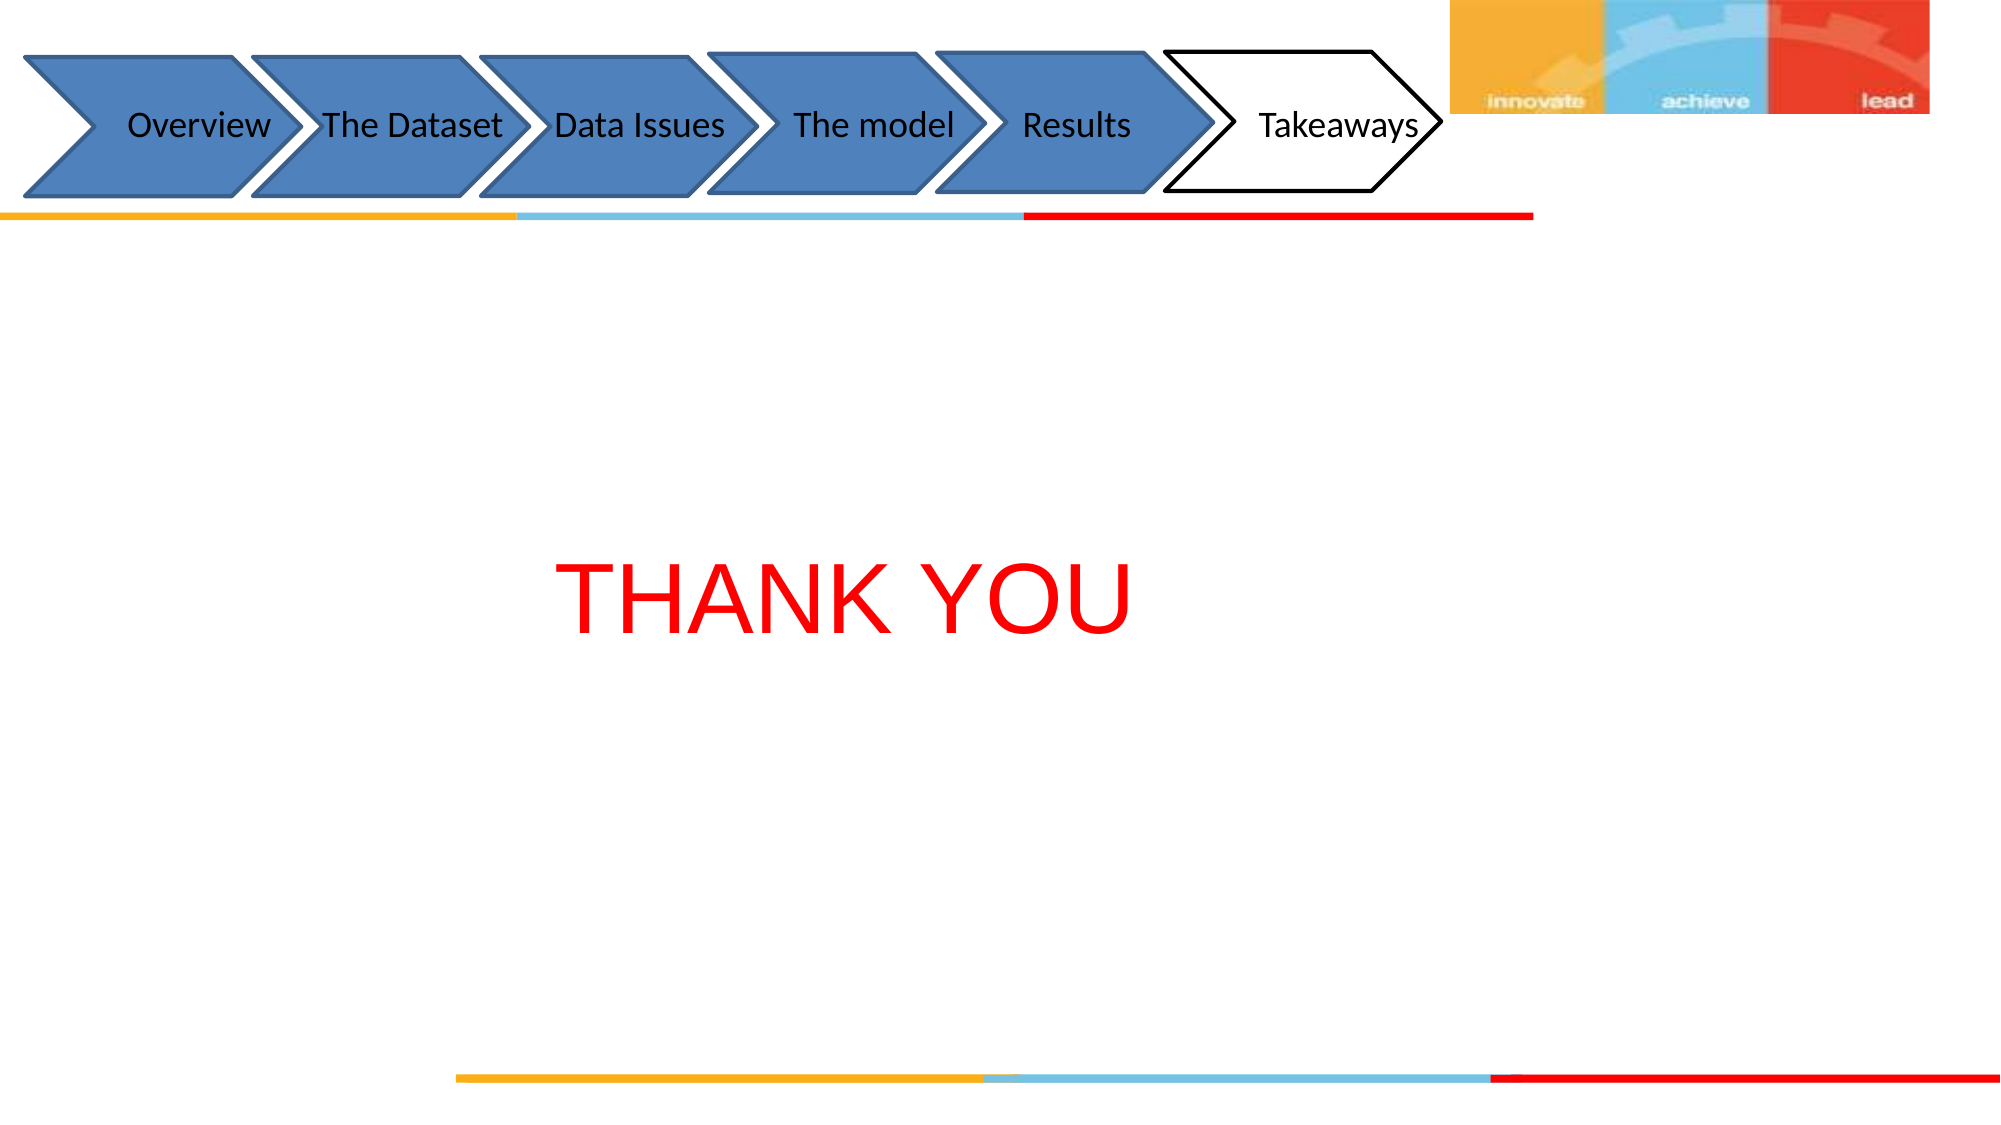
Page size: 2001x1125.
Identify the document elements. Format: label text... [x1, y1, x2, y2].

text_box [478, 153, 734, 199]
text_box [250, 54, 499, 93]
text_box Overview The Dataset Data Issues The model Results Takeaways [104, 93, 1494, 153]
text_box [1162, 153, 1413, 194]
picture [1449, 0, 1930, 114]
text_box [250, 153, 506, 199]
text_box [934, 50, 1187, 93]
subtitle Thank you [554, 533, 1491, 655]
text_box [706, 153, 959, 196]
text_box [706, 51, 958, 93]
text_box [934, 153, 1186, 195]
text_box [1162, 49, 1416, 93]
text_box [22, 54, 278, 199]
text_box [478, 54, 727, 93]
